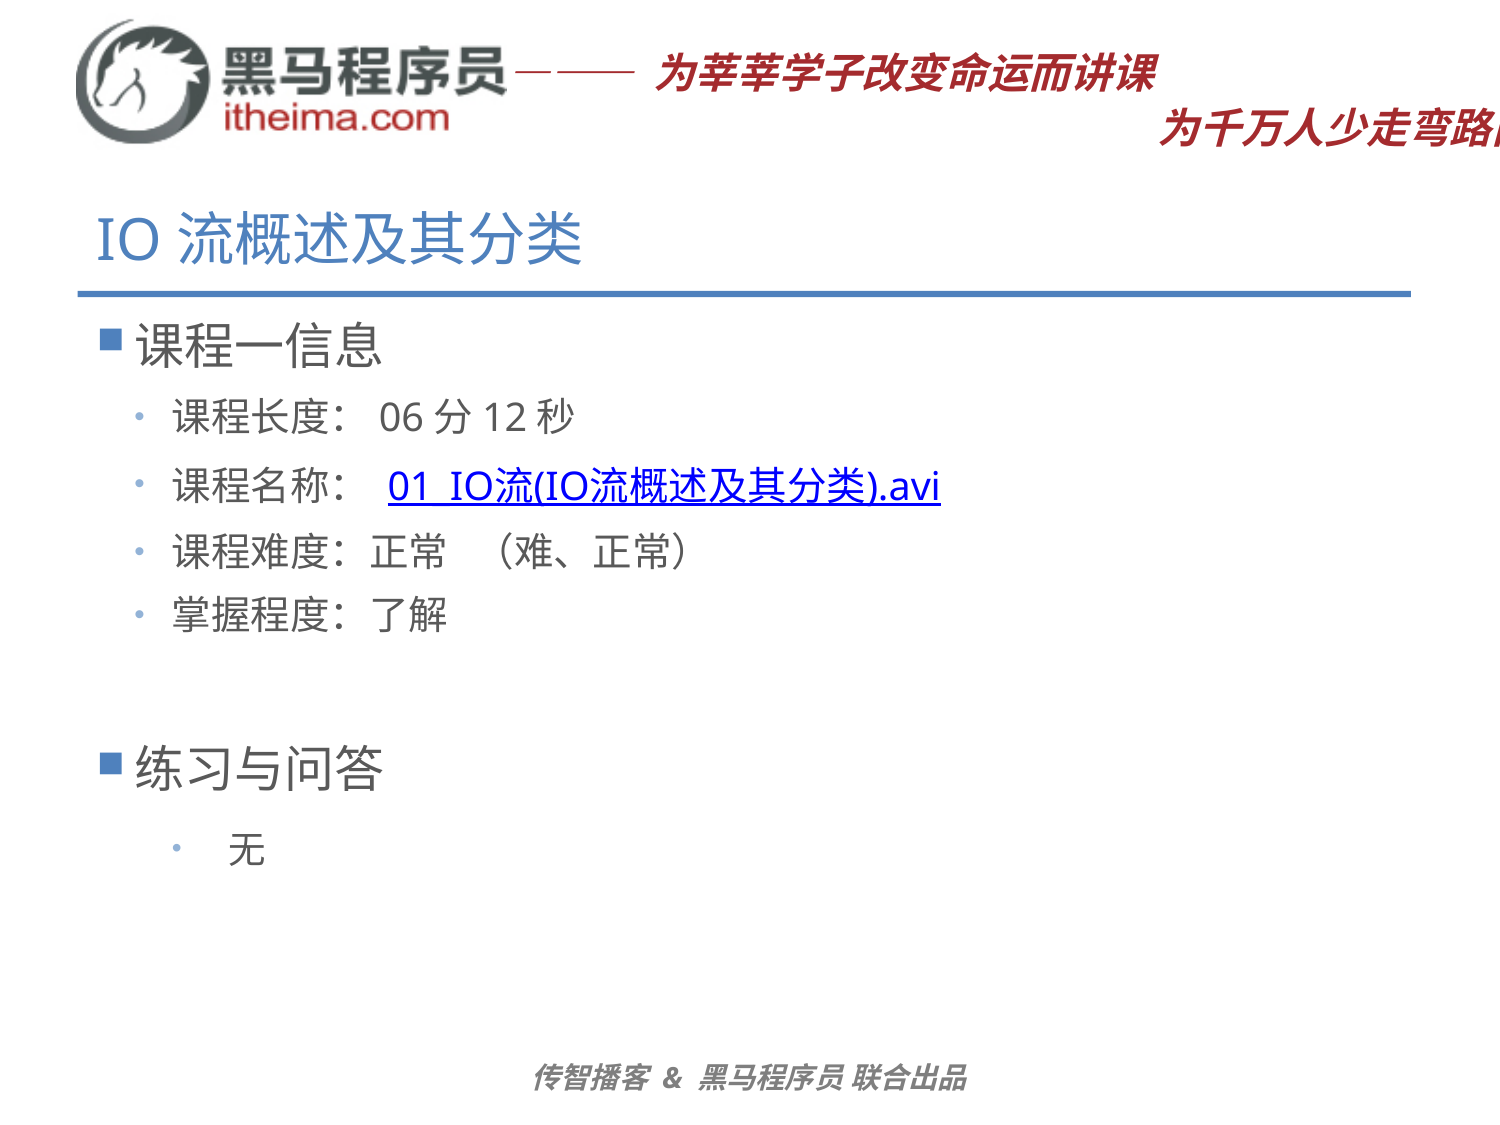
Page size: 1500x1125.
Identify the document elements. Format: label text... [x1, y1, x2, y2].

title IO流概述及其分类 [81, 162, 1416, 280]
list 课程一信息 课程长度：06分12秒 课程名称： 01_IO流(IO流概述及其分类).avi 课程难度：正常 （难、正常） 掌握程度：了解 练习与问答 无 [81, 313, 1416, 1061]
picture [76, 0, 507, 161]
